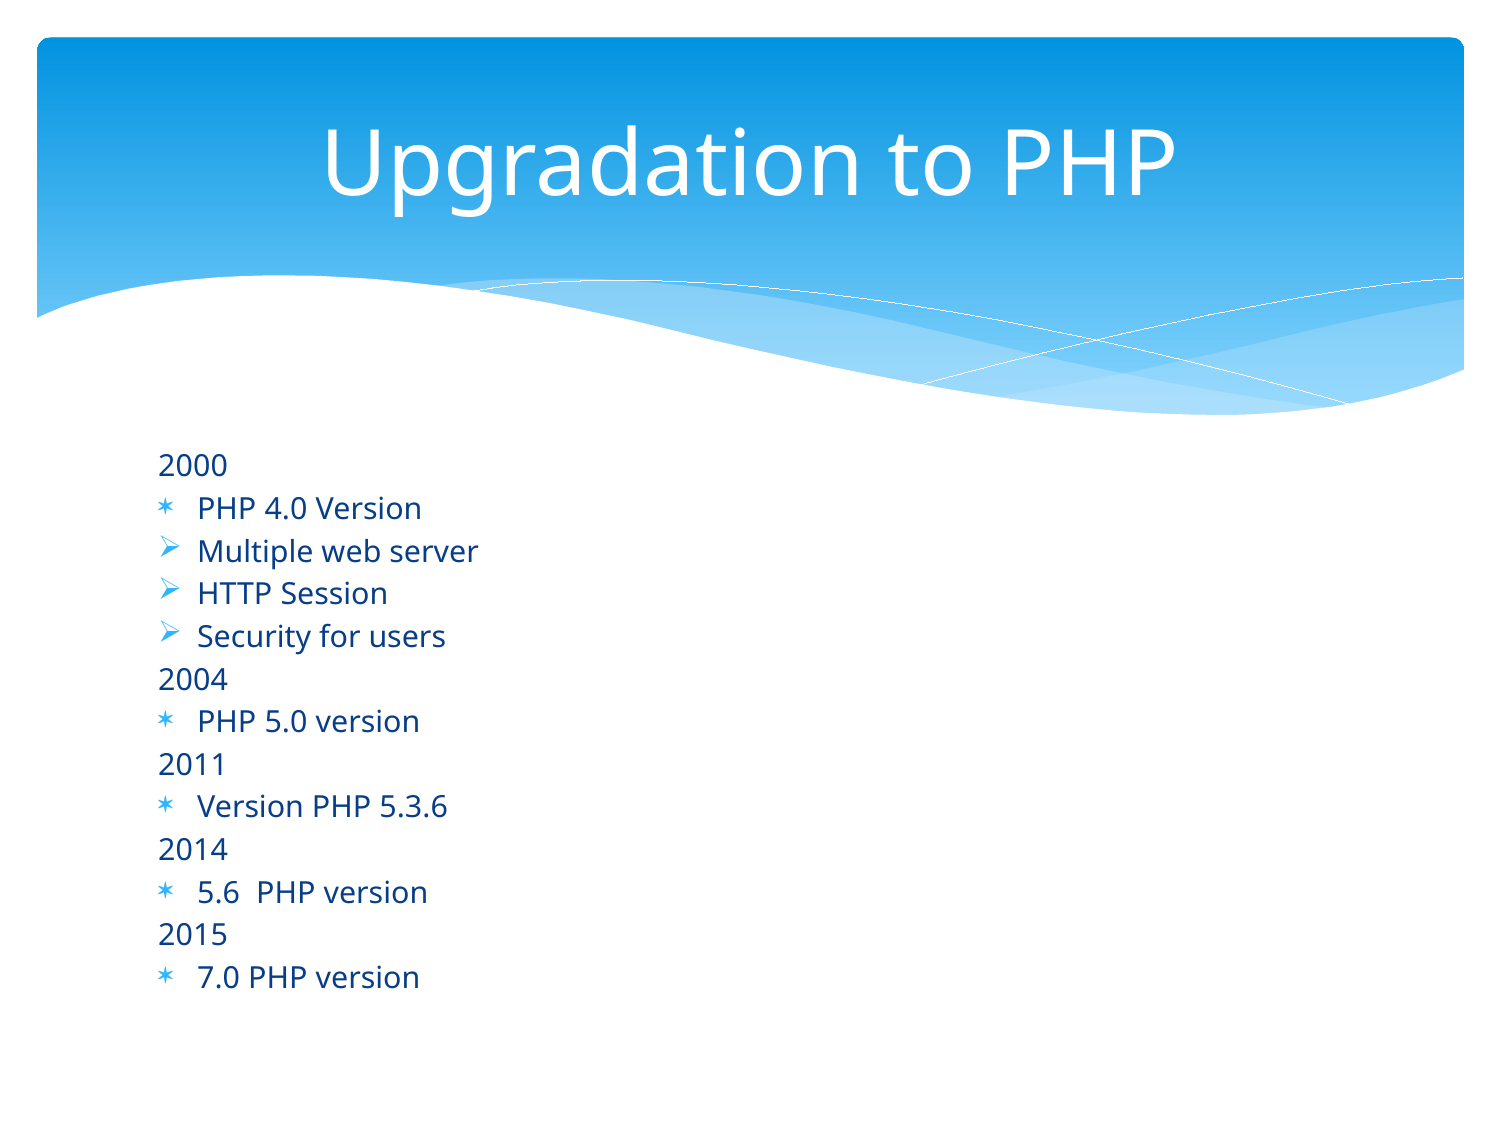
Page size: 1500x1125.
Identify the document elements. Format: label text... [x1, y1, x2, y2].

title Upgradation to PHP [75, 55, 1425, 261]
list 2000 PHP 4.0 Version Multiple web server HTTP Session Security for users 2004 PHP 5.0 version 2011 Version PHP 5.3.6 2014 5.6 PHP version 2015 7.0 PHP version [143, 438, 1359, 1005]
